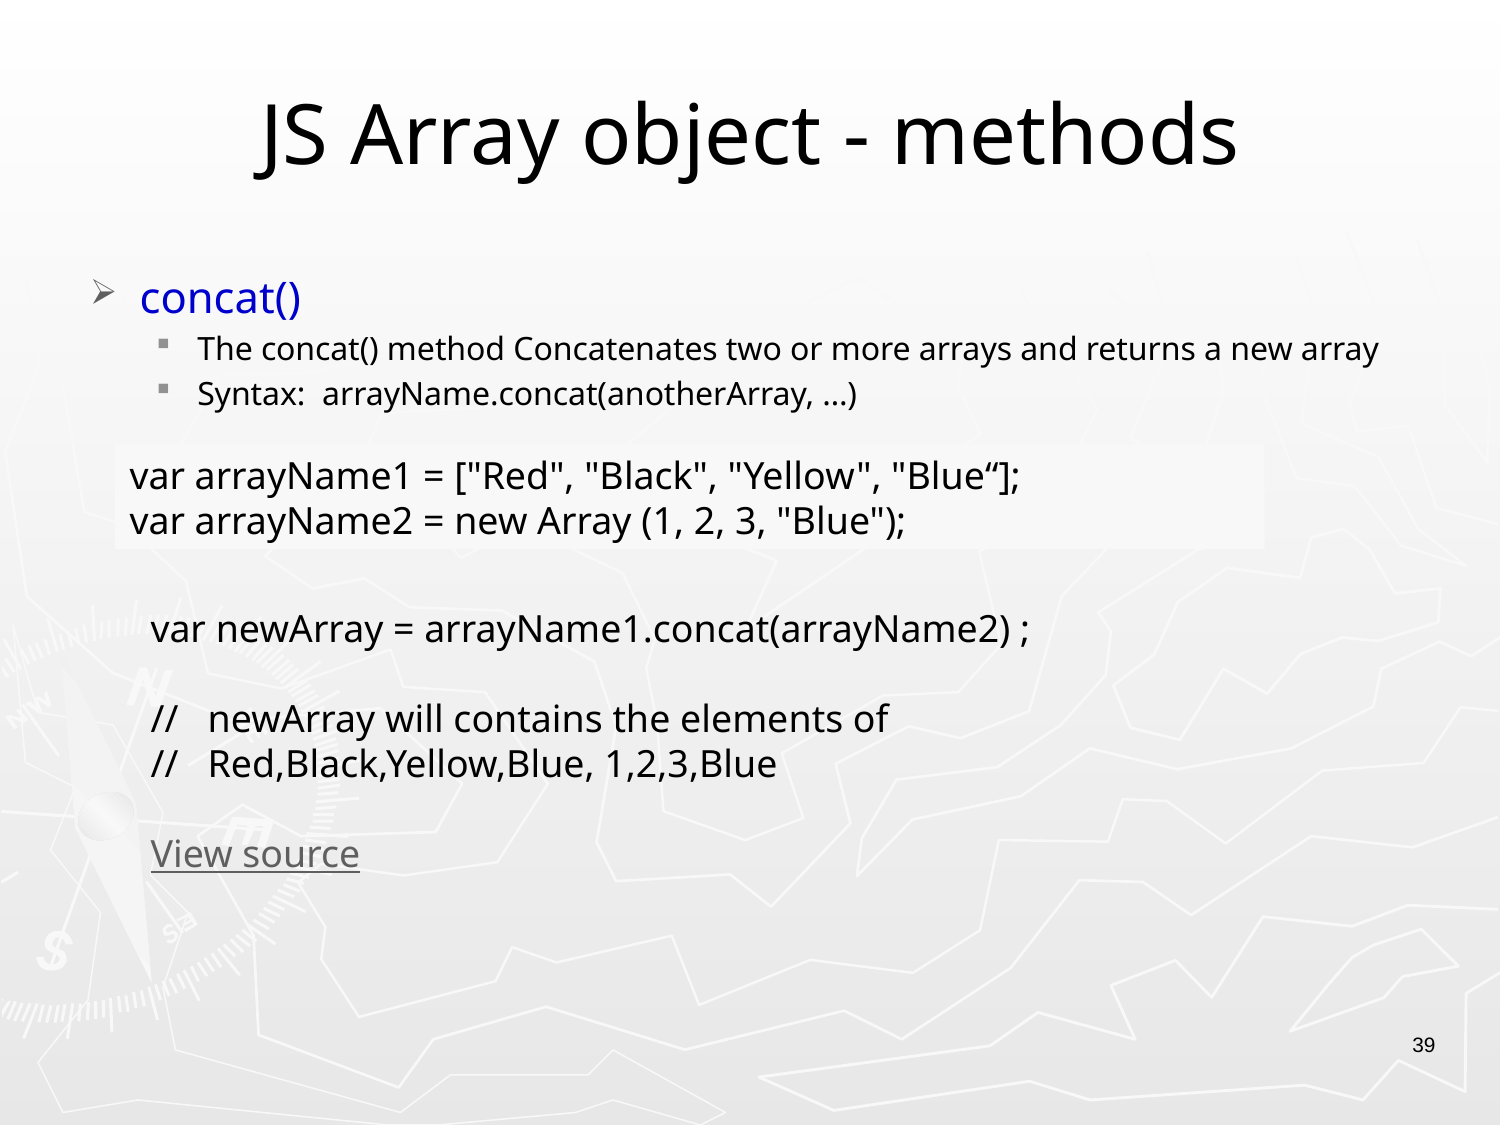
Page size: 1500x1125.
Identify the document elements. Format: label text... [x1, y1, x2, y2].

title JS Array object - methods [49, 37, 1451, 225]
list concat() The concat() method Concatenates two or more arrays and returns a new array Syntax: arrayName.concat(anotherArray, …) [75, 262, 1425, 457]
text_box var arrayName1 = ["Red", "Black", "Yellow", "Blue“]; var arrayName2 = new Array (1, 2, 3, "Blue"); [114, 444, 1265, 550]
slide_number 39 [1074, 1024, 1451, 1103]
text_box var newArray = arrayName1.concat(arrayName2) ; // newArray will contains the elements of // Red,Black,Yellow,Blue, 1,2,3,Blue View source [135, 597, 1306, 934]
